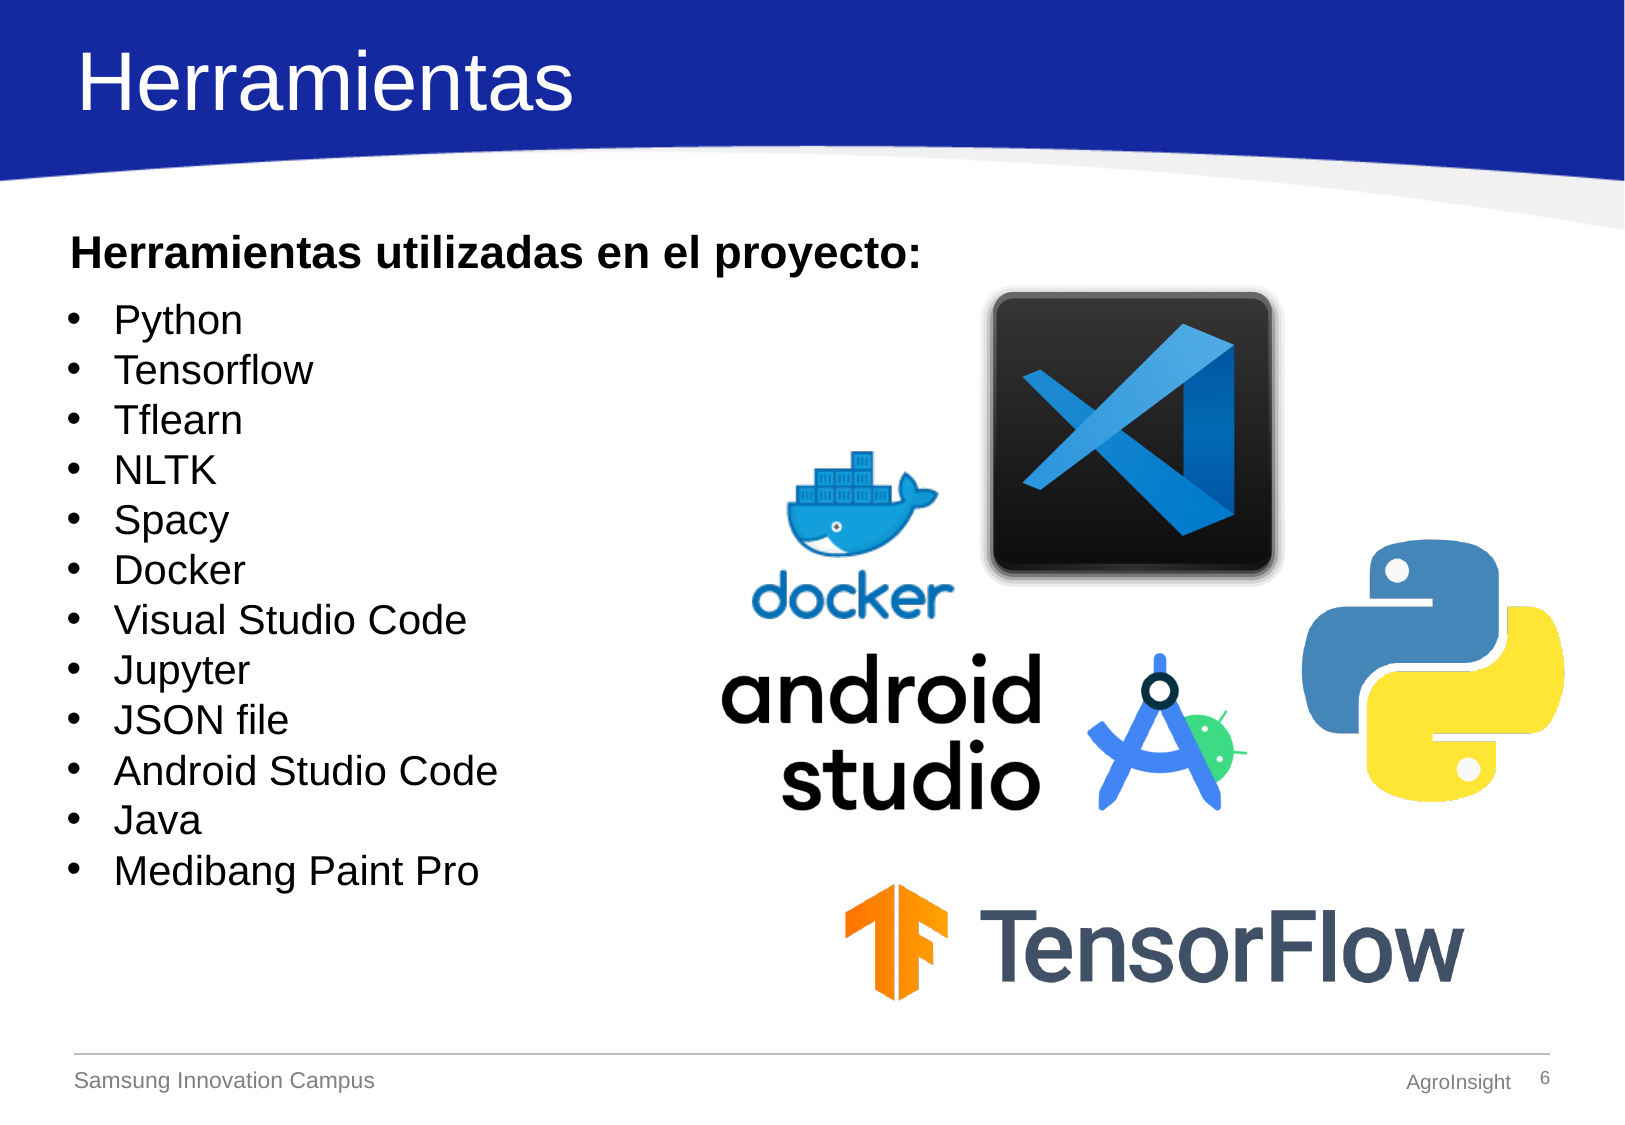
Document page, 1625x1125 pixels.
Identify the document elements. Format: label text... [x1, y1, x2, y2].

text_box Herramientas utilizadas en el proyecto: [55, 215, 962, 285]
text_box Herramientas [76, 26, 840, 128]
picture [0, 0, 1625, 1125]
text_box AgroInsight [1385, 1060, 1533, 1101]
text_box Python Tensorflow Tflearn NLTK Spacy Docker Visual Studio Code Jupyter JSON file Android Studio Code Java Medibang Paint Pro [51, 285, 596, 936]
